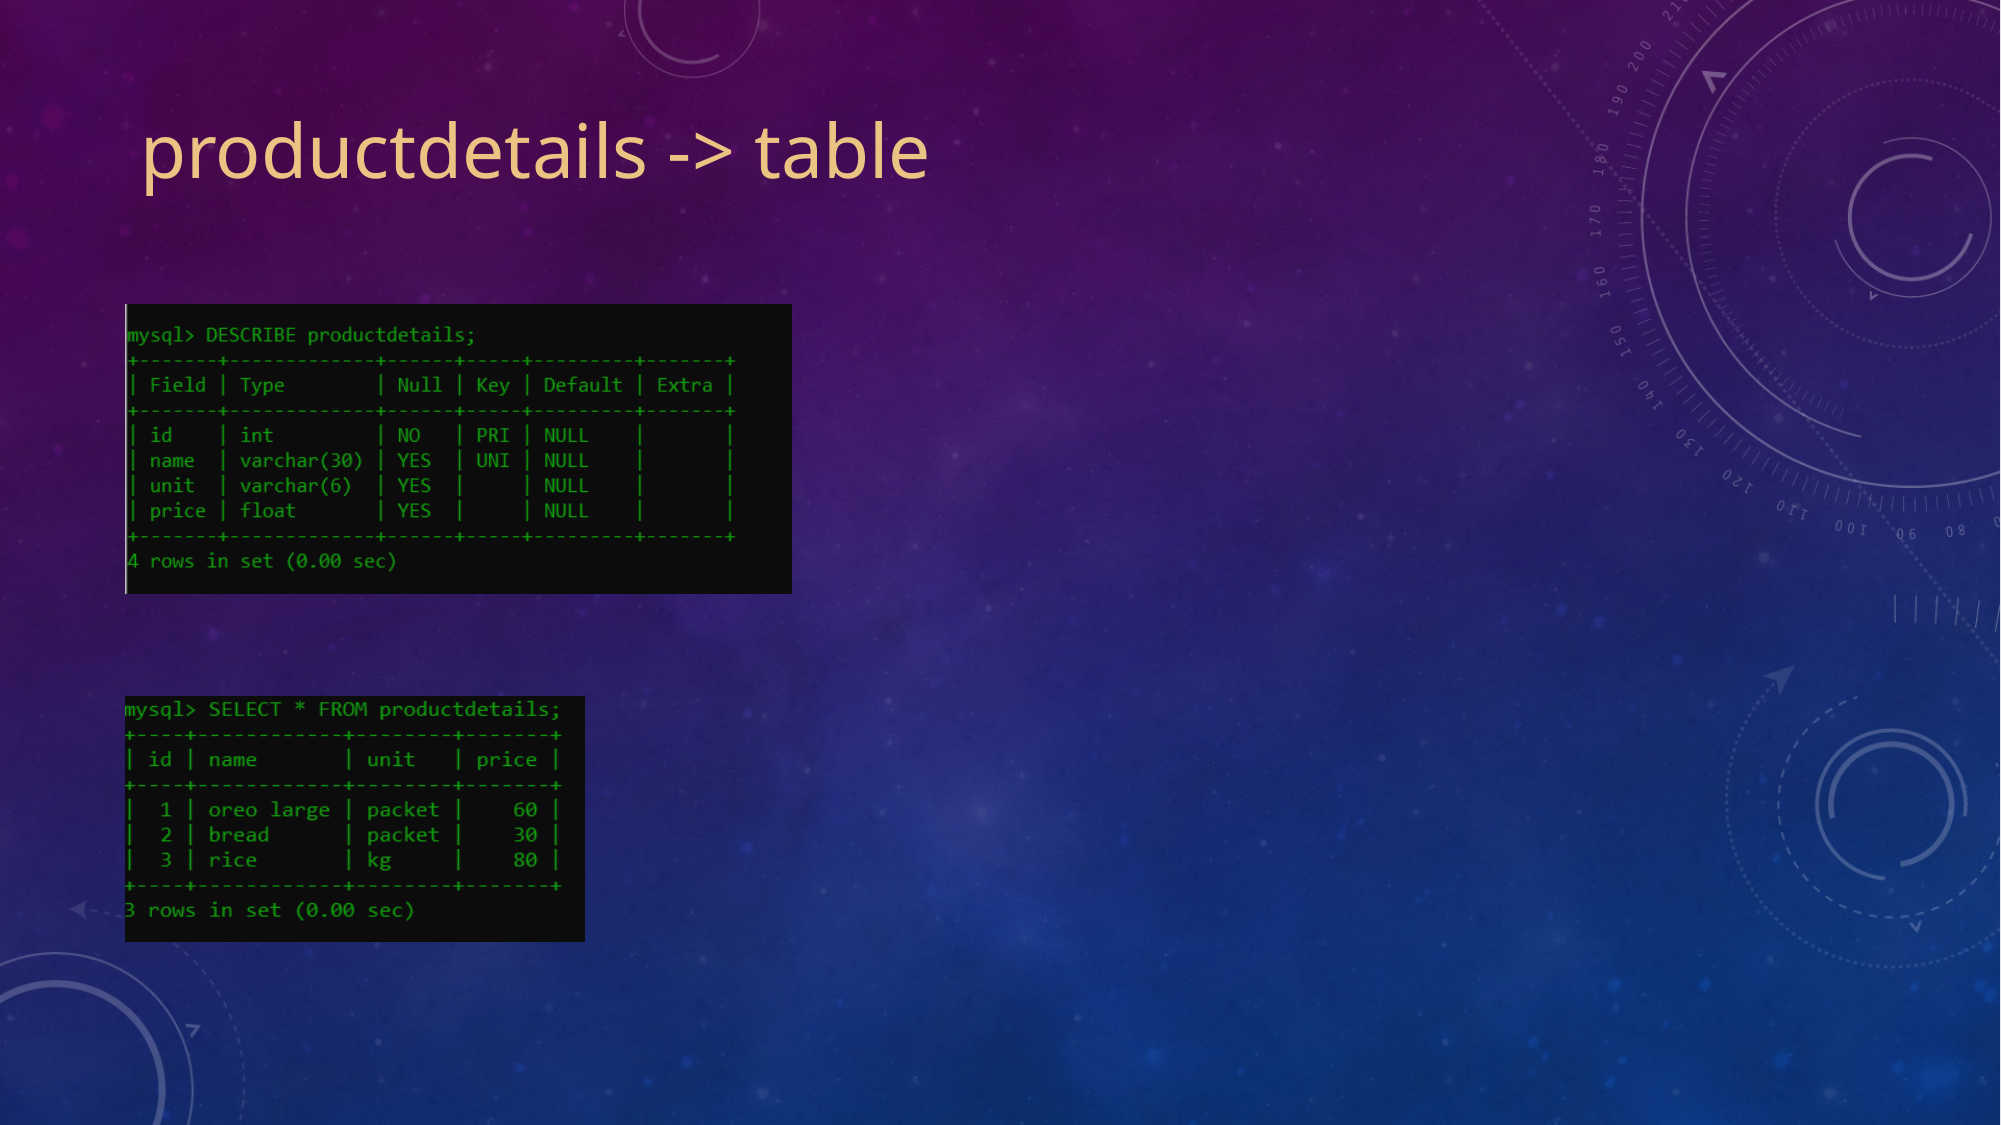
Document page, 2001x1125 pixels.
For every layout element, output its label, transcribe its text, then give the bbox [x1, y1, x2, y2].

title productdetails -> table [125, 85, 1739, 201]
picture [0, 0, 2001, 1125]
